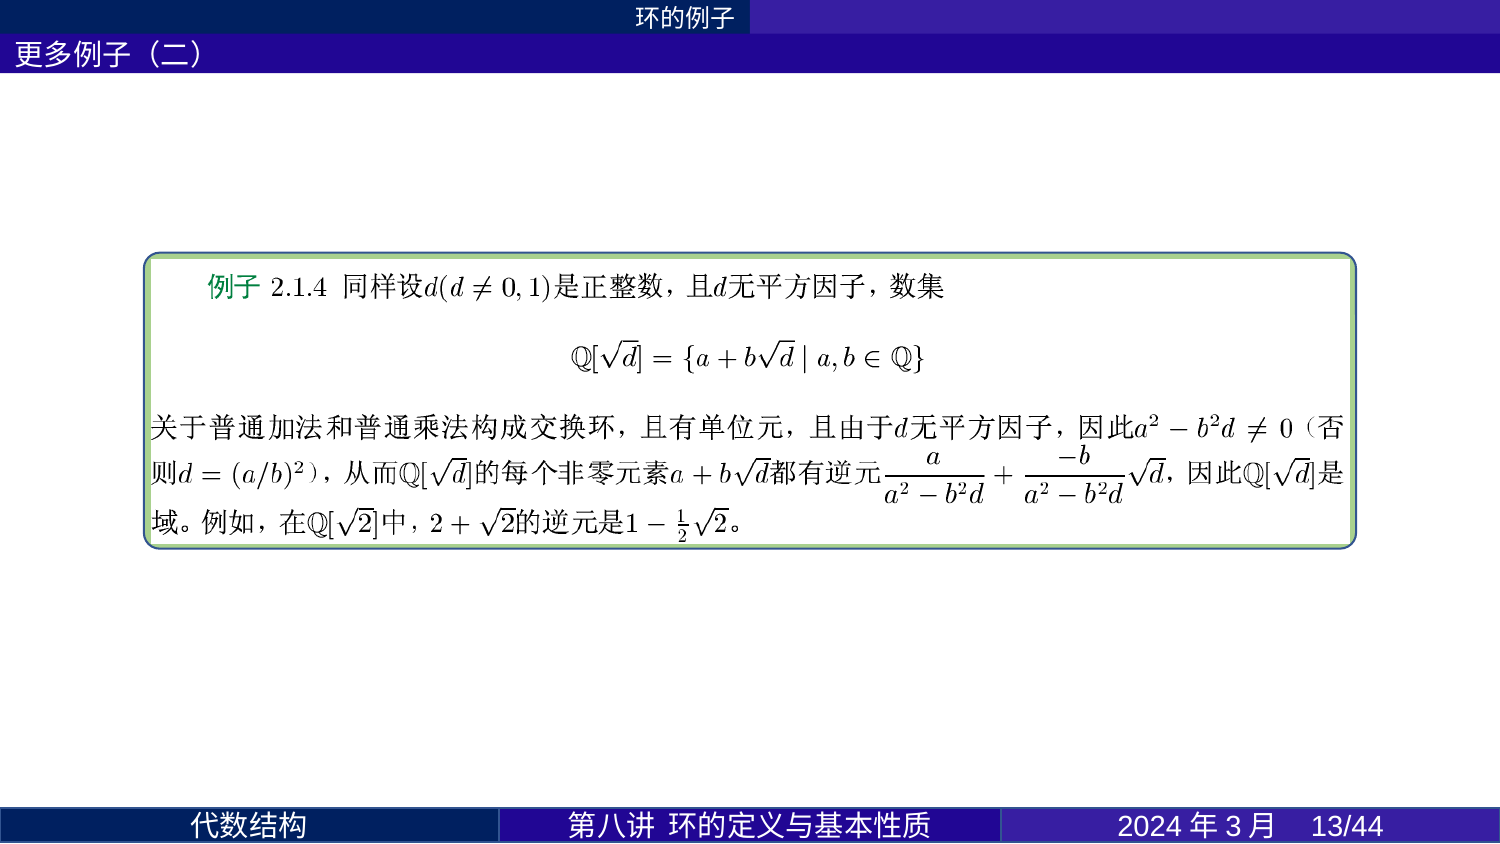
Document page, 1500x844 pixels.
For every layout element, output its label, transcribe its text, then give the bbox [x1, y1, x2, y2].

text_box 代数结构 [0, 807, 498, 843]
text_box 环的例子 [0, 0, 749, 33]
text_box 2024年3月 /44 [1000, 807, 1500, 843]
text_box 更多例子（二） [0, 33, 1500, 74]
text_box [749, 0, 1500, 33]
text_box 第八讲 环的定义与基本性质 [498, 807, 1000, 843]
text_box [143, 252, 1357, 549]
